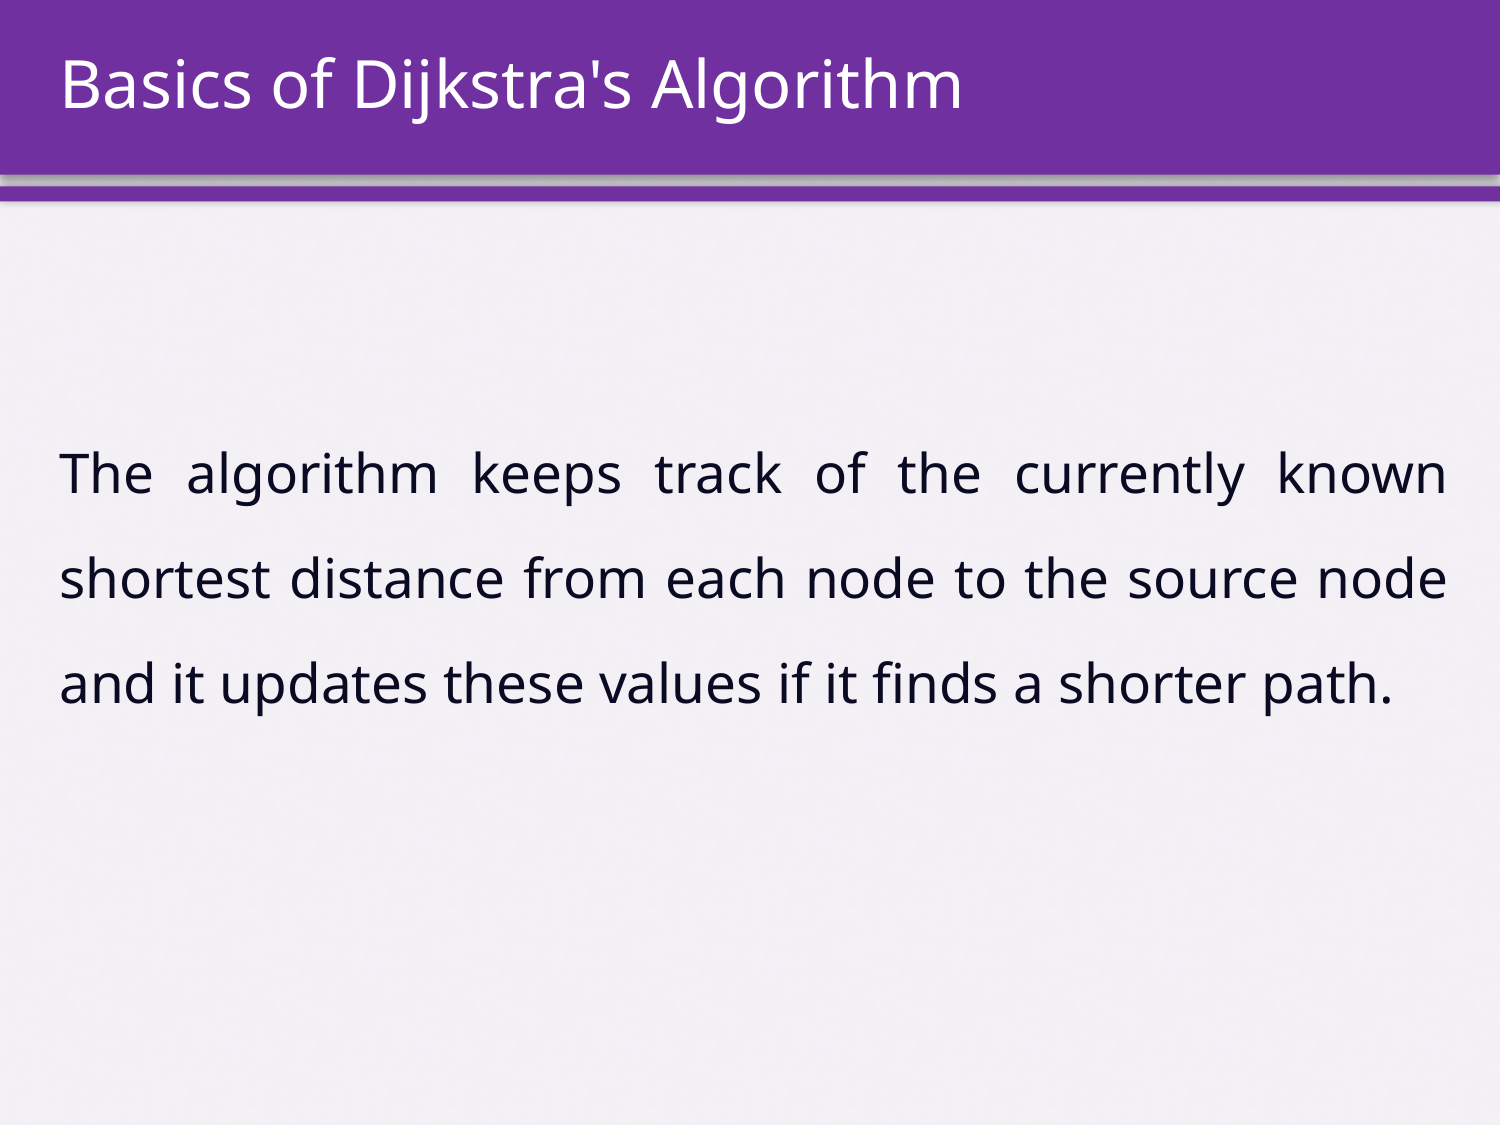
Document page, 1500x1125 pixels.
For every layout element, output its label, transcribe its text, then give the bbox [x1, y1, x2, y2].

title Basics of Dijkstra's Algorithm [44, 0, 1464, 175]
list The algorithm keeps track of the currently known shortest distance from each node to the source node and it updates these values if it finds a shorter path. [44, 392, 1464, 808]
